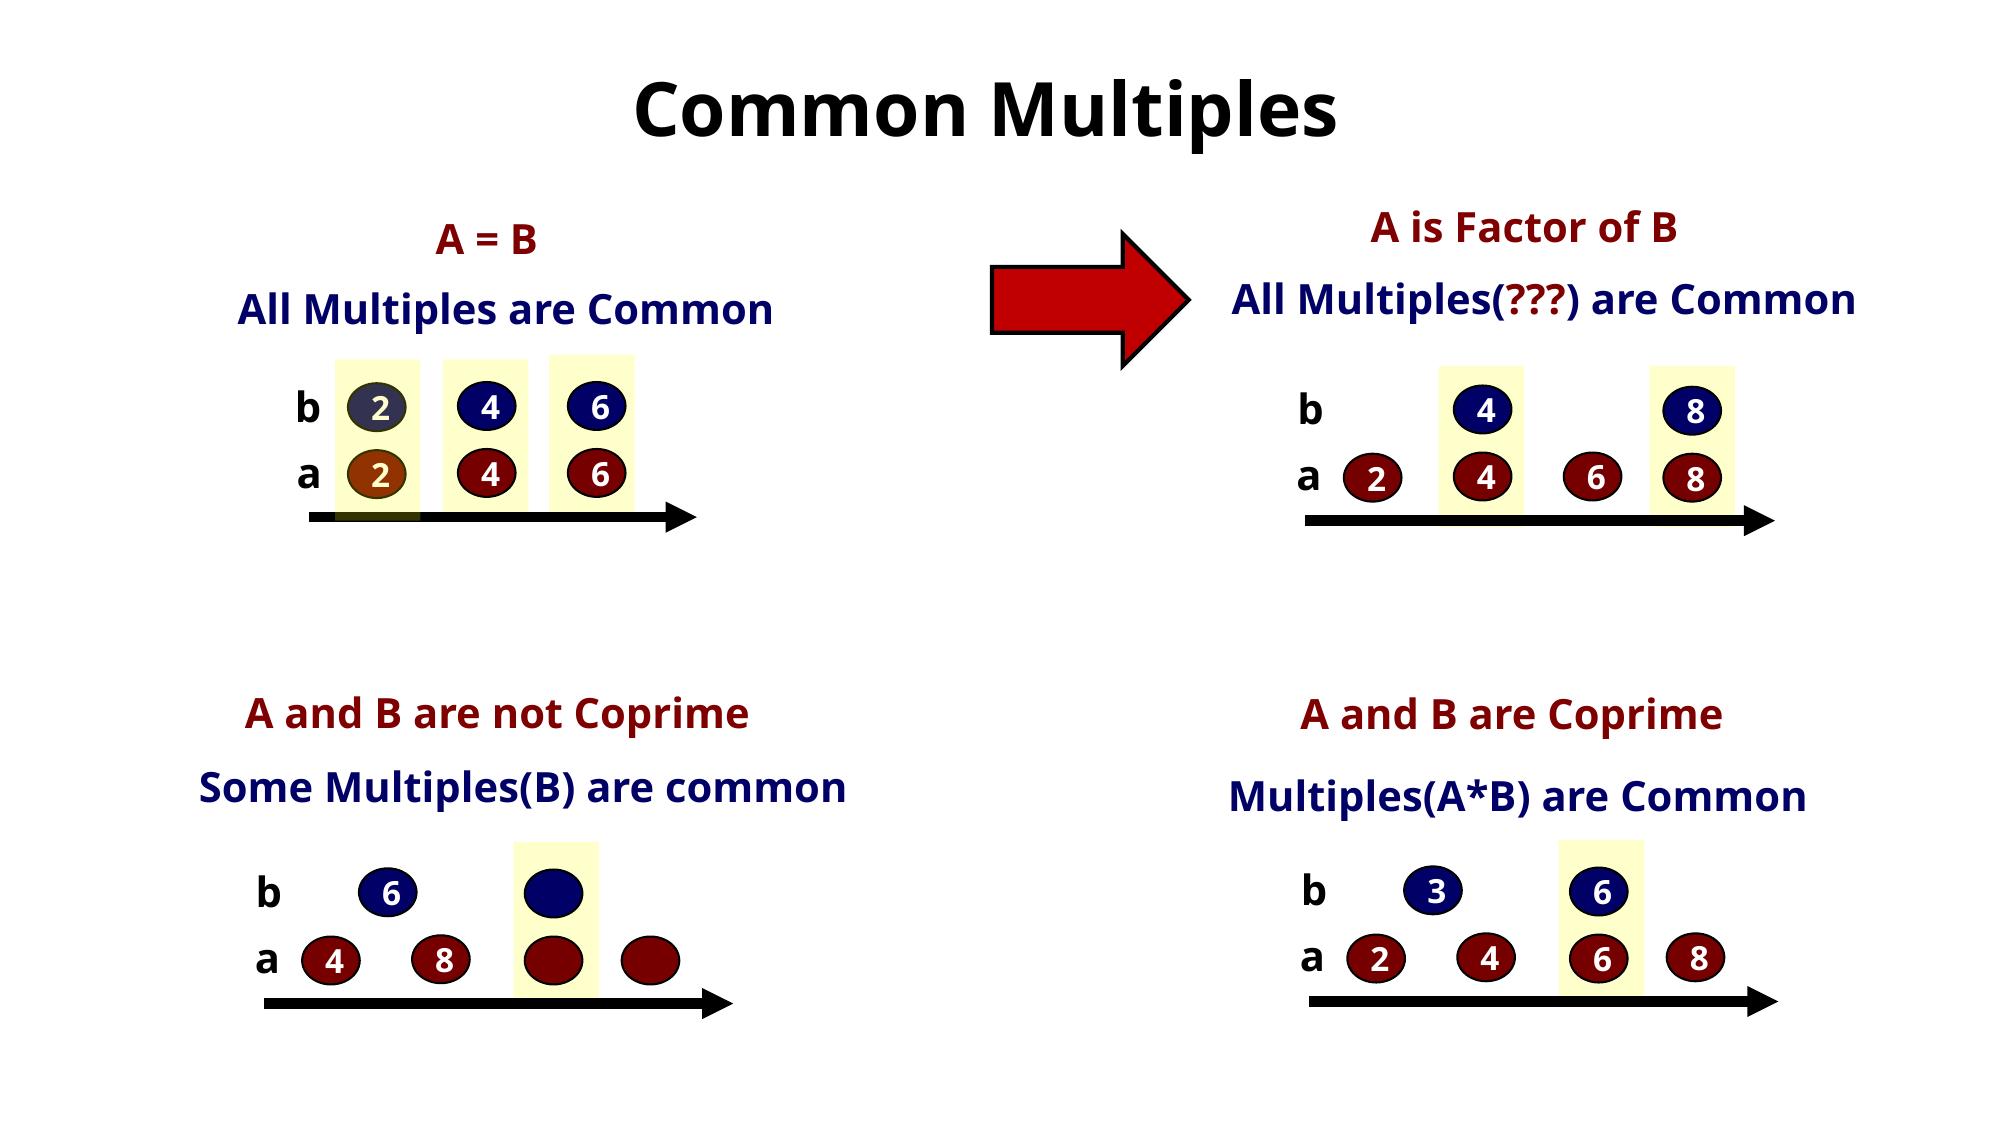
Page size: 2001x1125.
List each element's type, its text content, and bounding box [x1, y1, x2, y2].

text_box Some Multiples(B) are common [171, 752, 875, 818]
text_box 6 [1568, 866, 1629, 917]
text_box [1648, 365, 1736, 515]
text_box Multiples(A*B) are Common [1193, 762, 1842, 828]
text_box 4 [456, 380, 517, 431]
text_box a [232, 439, 334, 505]
text_box Common Multiples [475, 53, 1496, 159]
text_box 2 [1368, 933, 1407, 984]
text_box A and B are Coprime [1283, 680, 1741, 745]
text_box b [231, 373, 334, 439]
text_box 6 [566, 380, 627, 431]
text_box 4 [1452, 451, 1513, 502]
text_box [513, 841, 600, 998]
text_box 8 [411, 934, 471, 985]
text_box 8 [1662, 385, 1723, 436]
text_box 4 [1452, 384, 1513, 435]
text_box 8 [1665, 932, 1726, 983]
text_box [1558, 839, 1645, 996]
text_box 6 [357, 867, 418, 918]
text_box [990, 231, 1191, 369]
text_box All Multiples(???) are Common [1199, 265, 1889, 331]
text_box b [213, 858, 324, 924]
text_box b [1259, 856, 1369, 922]
text_box 2 [1365, 452, 1403, 503]
text_box A is Factor of B [1343, 193, 1706, 259]
text_box 8 [1662, 452, 1723, 503]
text_box [334, 518, 422, 522]
text_box All Multiples are Common [220, 275, 792, 341]
text_box b [1255, 375, 1366, 441]
text_box 4 [1456, 932, 1516, 983]
text_box [523, 935, 584, 986]
text_box A = B [399, 205, 575, 271]
text_box 6 [1562, 451, 1623, 502]
text_box [1438, 365, 1525, 515]
text_box a [1254, 441, 1365, 507]
text_box 6 [1568, 933, 1629, 984]
text_box a [1257, 922, 1368, 987]
text_box 4 [456, 447, 517, 498]
text_box [442, 358, 529, 512]
text_box 3 [1403, 865, 1463, 916]
text_box [620, 935, 681, 986]
text_box 6 [566, 447, 627, 498]
text_box a [212, 924, 323, 989]
text_box [523, 868, 584, 919]
text_box A and B are not Coprime [211, 679, 784, 744]
text_box [334, 358, 422, 517]
text_box 4 [323, 935, 361, 986]
text_box [548, 354, 636, 512]
